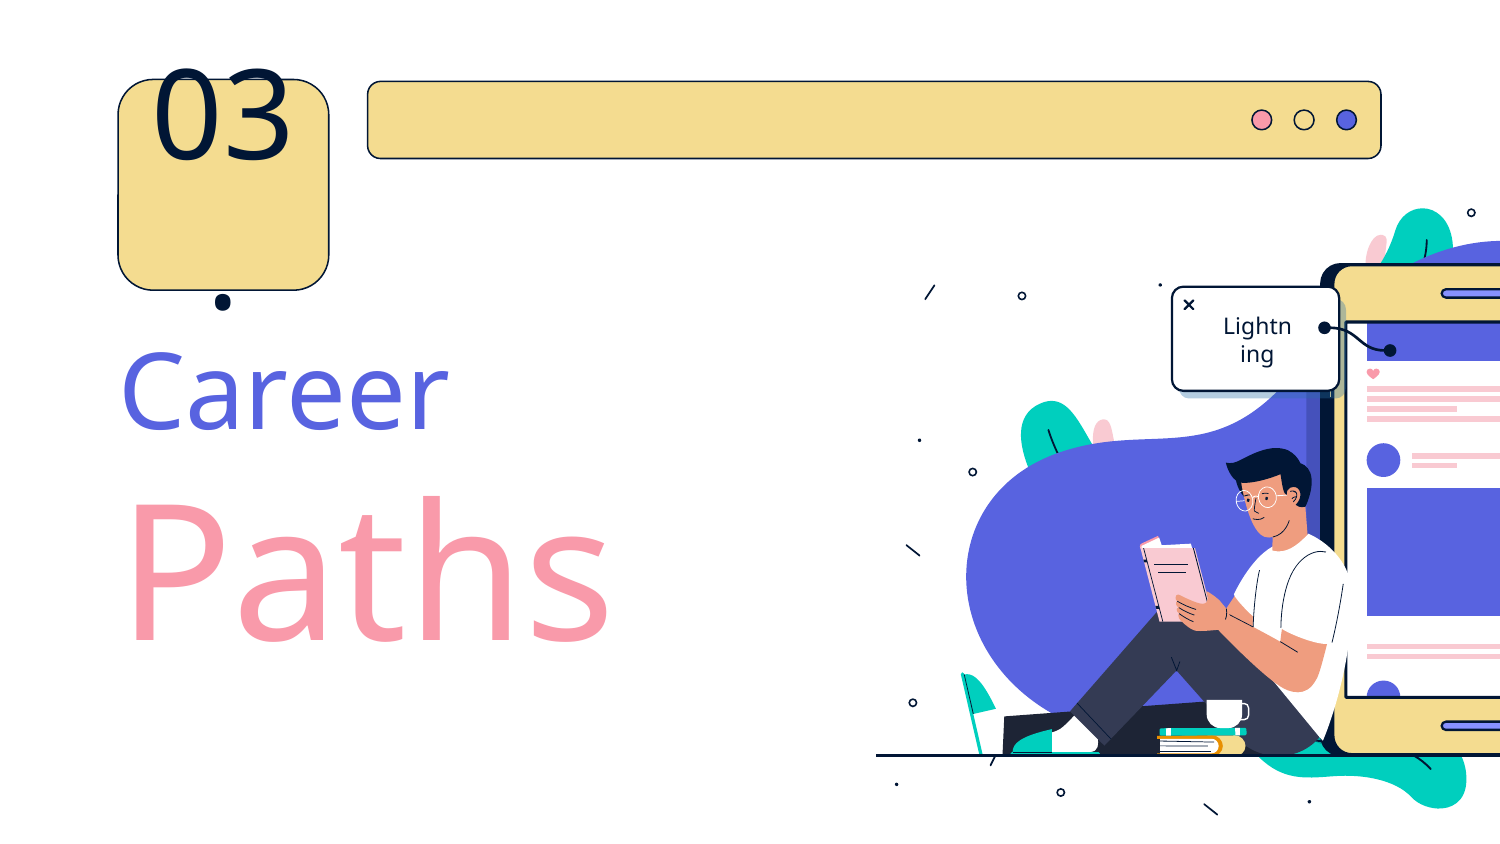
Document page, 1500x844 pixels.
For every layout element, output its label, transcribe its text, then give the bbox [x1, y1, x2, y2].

text_box [367, 81, 1382, 159]
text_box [875, 207, 1500, 833]
title Career Paths [118, 352, 846, 650]
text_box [1251, 109, 1357, 131]
title 03. [145, 107, 302, 263]
text_box [117, 79, 329, 291]
